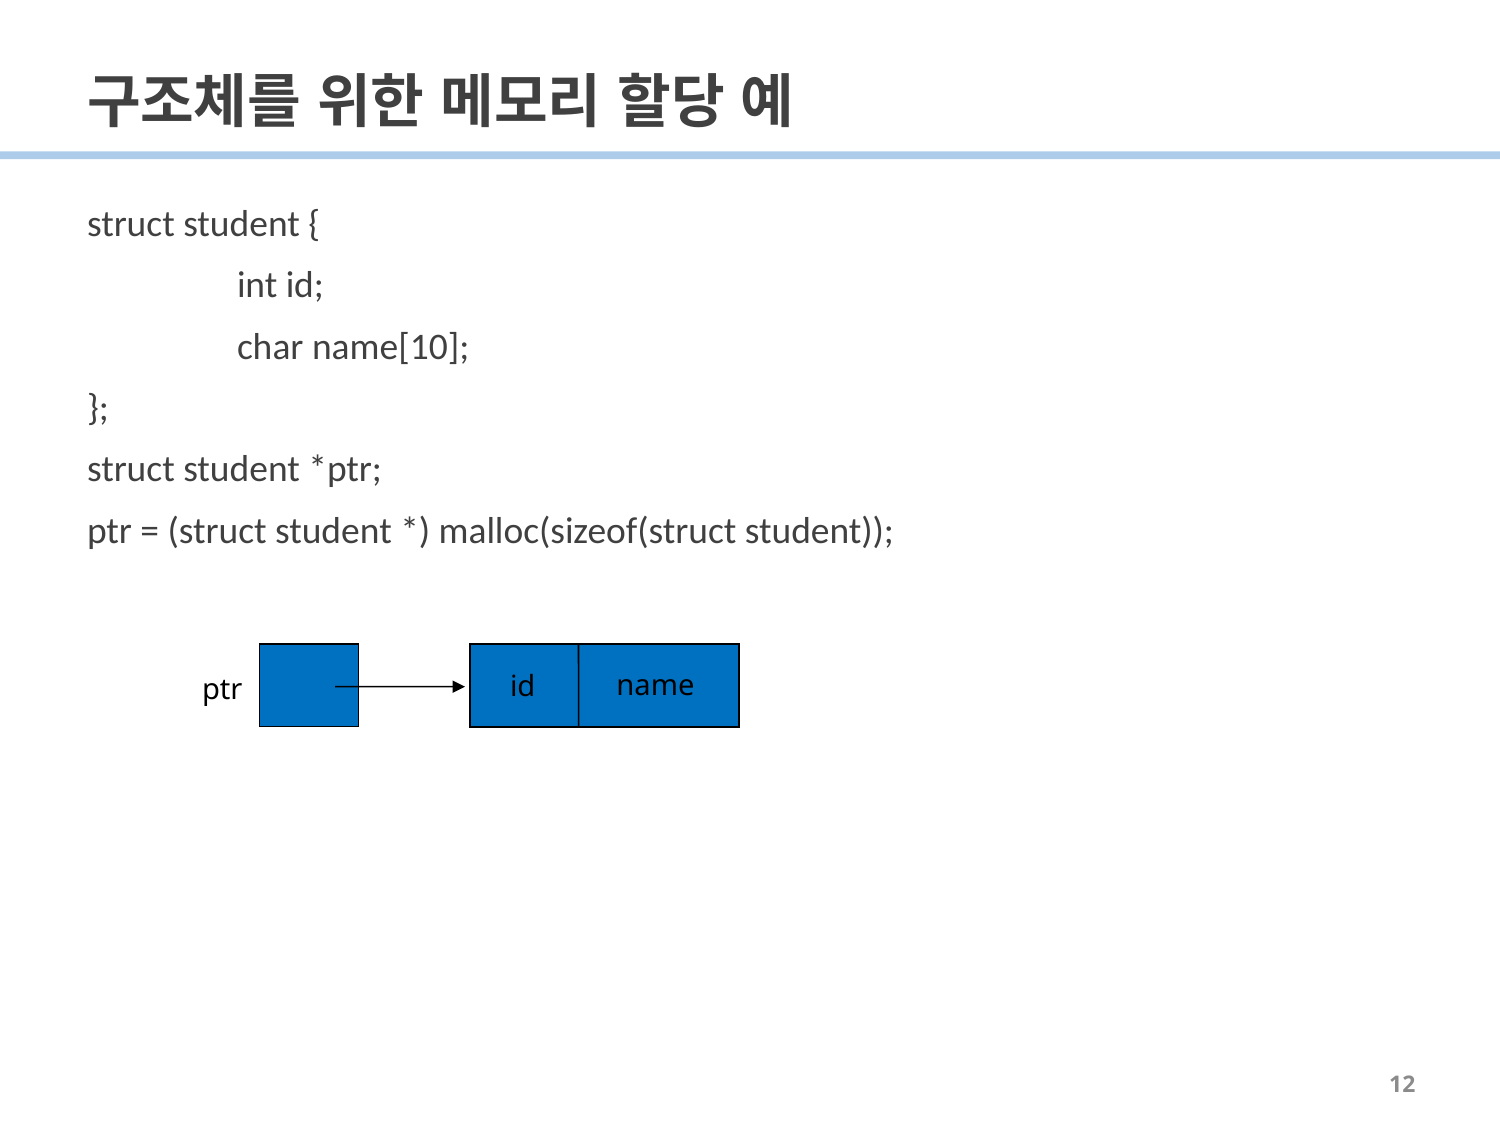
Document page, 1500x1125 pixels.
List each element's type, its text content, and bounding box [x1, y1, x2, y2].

text_box ptr [187, 662, 259, 713]
text_box [579, 644, 740, 727]
text_box id [495, 659, 555, 710]
text_box name [601, 659, 734, 709]
slide_number 12 [1093, 1067, 1431, 1103]
text_box [259, 644, 359, 727]
list struct student { int id; char name[10]; }; struct student *ptr; ptr = (struct student *) malloc(sizeof(struct student)); [72, 196, 1431, 1053]
title 구조체를 위한 메모리 할당 예 [72, 22, 1431, 144]
text_box [335, 680, 466, 693]
text_box [469, 644, 578, 727]
